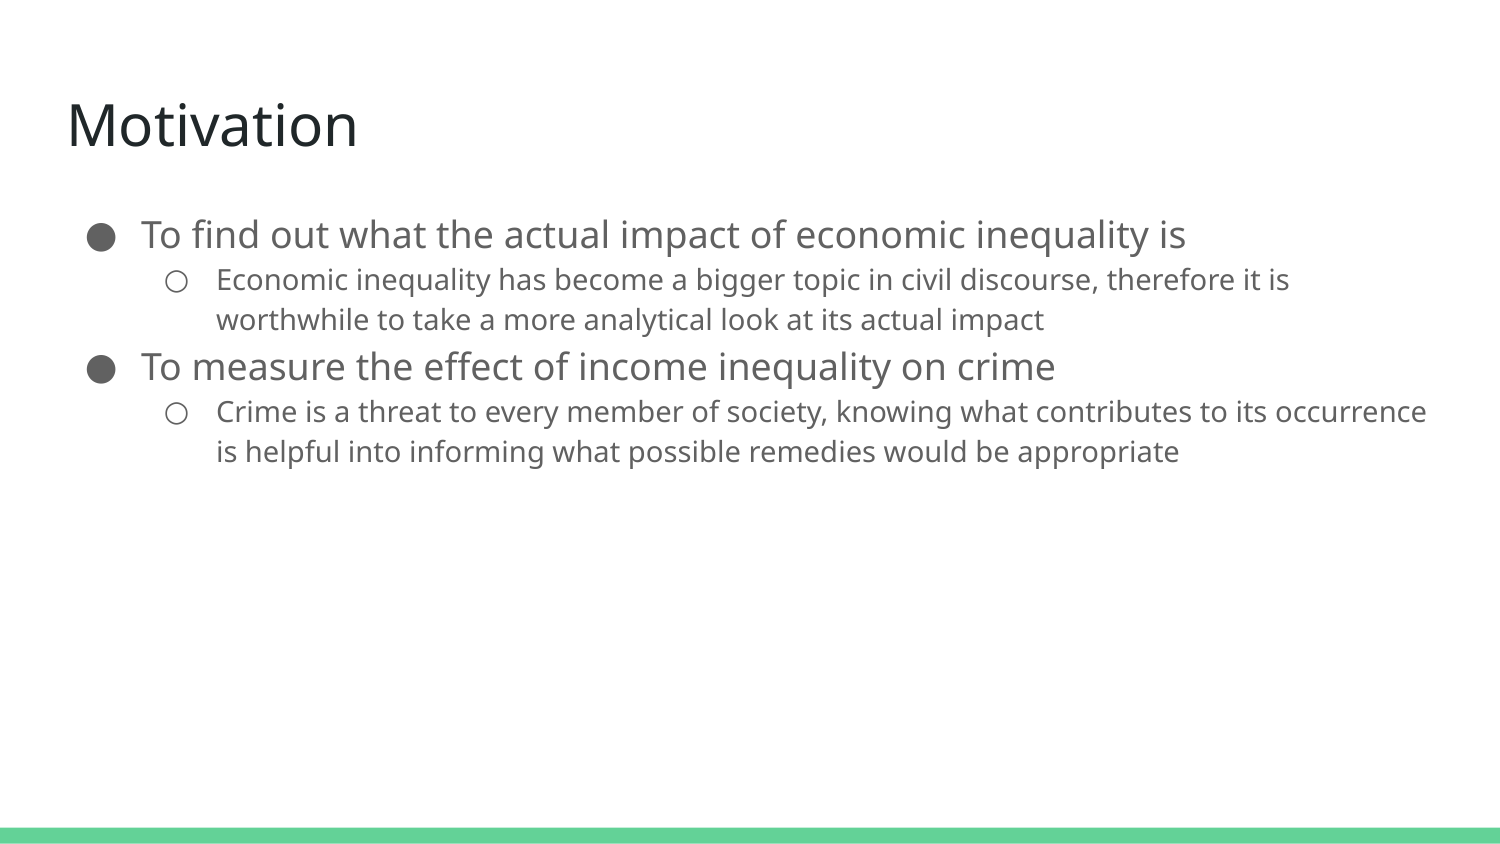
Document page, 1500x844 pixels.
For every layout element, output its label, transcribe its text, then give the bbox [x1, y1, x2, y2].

list To find out what the actual impact of economic inequality is Economic inequality has become a bigger topic in civil discourse, therefore it is worthwhile to take a more analytical look at its actual impact To measure the effect of income inequality on crime Crime is a threat to every member of society, knowing what contributes to its occurrence is helpful into informing what possible remedies would be appropriate [51, 189, 1449, 750]
title Motivation [51, 72, 1449, 167]
